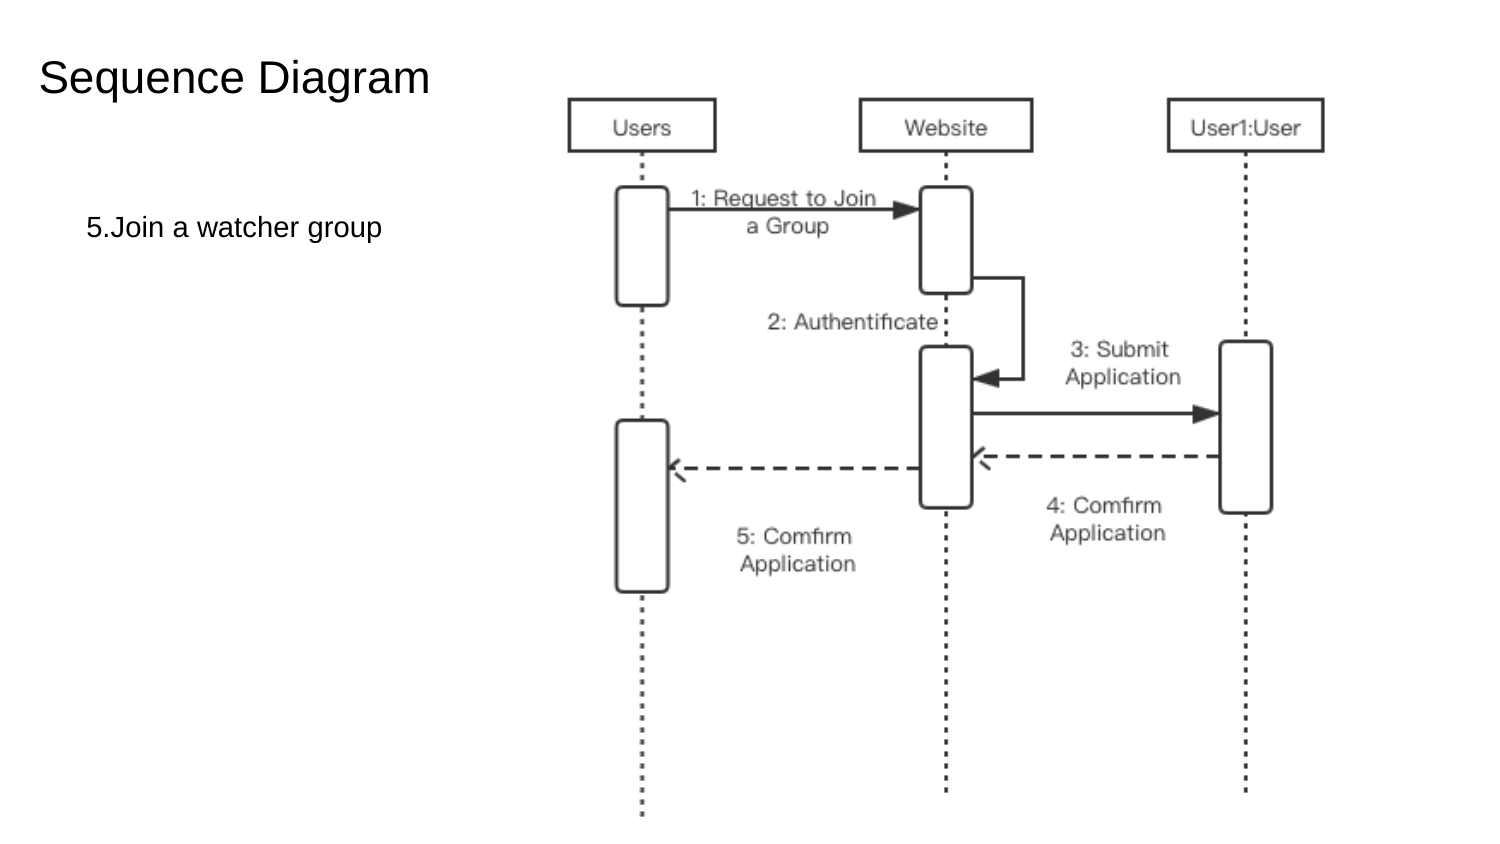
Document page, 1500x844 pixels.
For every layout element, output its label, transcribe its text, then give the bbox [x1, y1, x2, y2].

text_box Sequence Diagram [23, 32, 722, 148]
text_box 5.Join a watcher group [71, 193, 483, 288]
picture [526, 57, 1366, 844]
